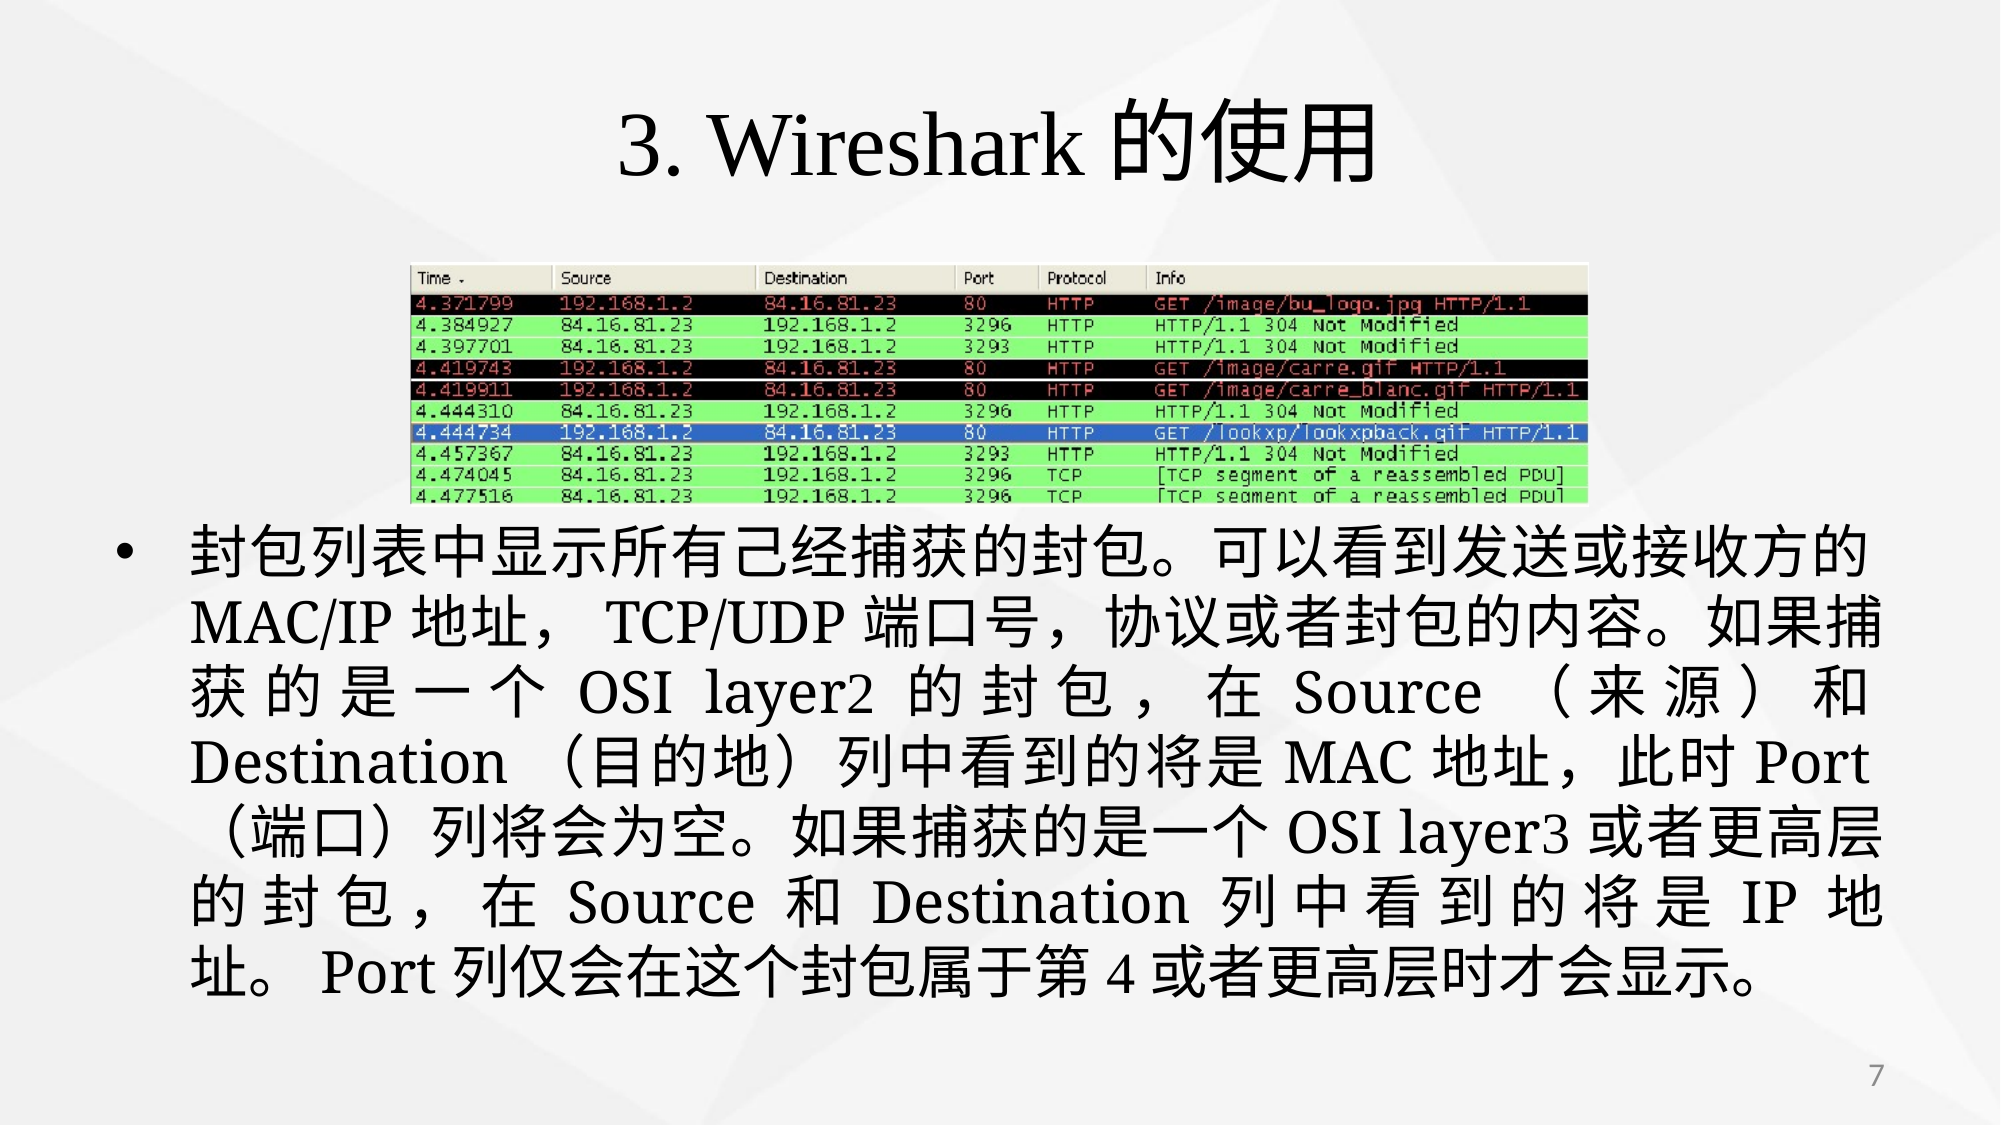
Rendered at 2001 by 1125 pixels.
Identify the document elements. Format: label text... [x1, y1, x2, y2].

picture [0, 0, 2001, 1125]
slide_number 7 [1433, 1042, 1900, 1103]
list 封包列表中显示所有己经捕获的封包。可以看到发送或接收方的MAC/IP地址，TCP/UDP端口号，协议或者封包的内容。如果捕获的是一个OSI layer2的封包，在Source（来源）和Destination（目的地）列中看到的将是MAC地址，此时Port（端口）列将会为空。如果捕获的是一个OSI layer3或者更高层的封包，在Source和Destination列中看到的将是IP地址。Port列仅会在这个封包属于第4或者更高层时才会显示。 [99, 262, 1900, 1005]
title 3. Wireshark的使用 [99, 45, 1900, 233]
